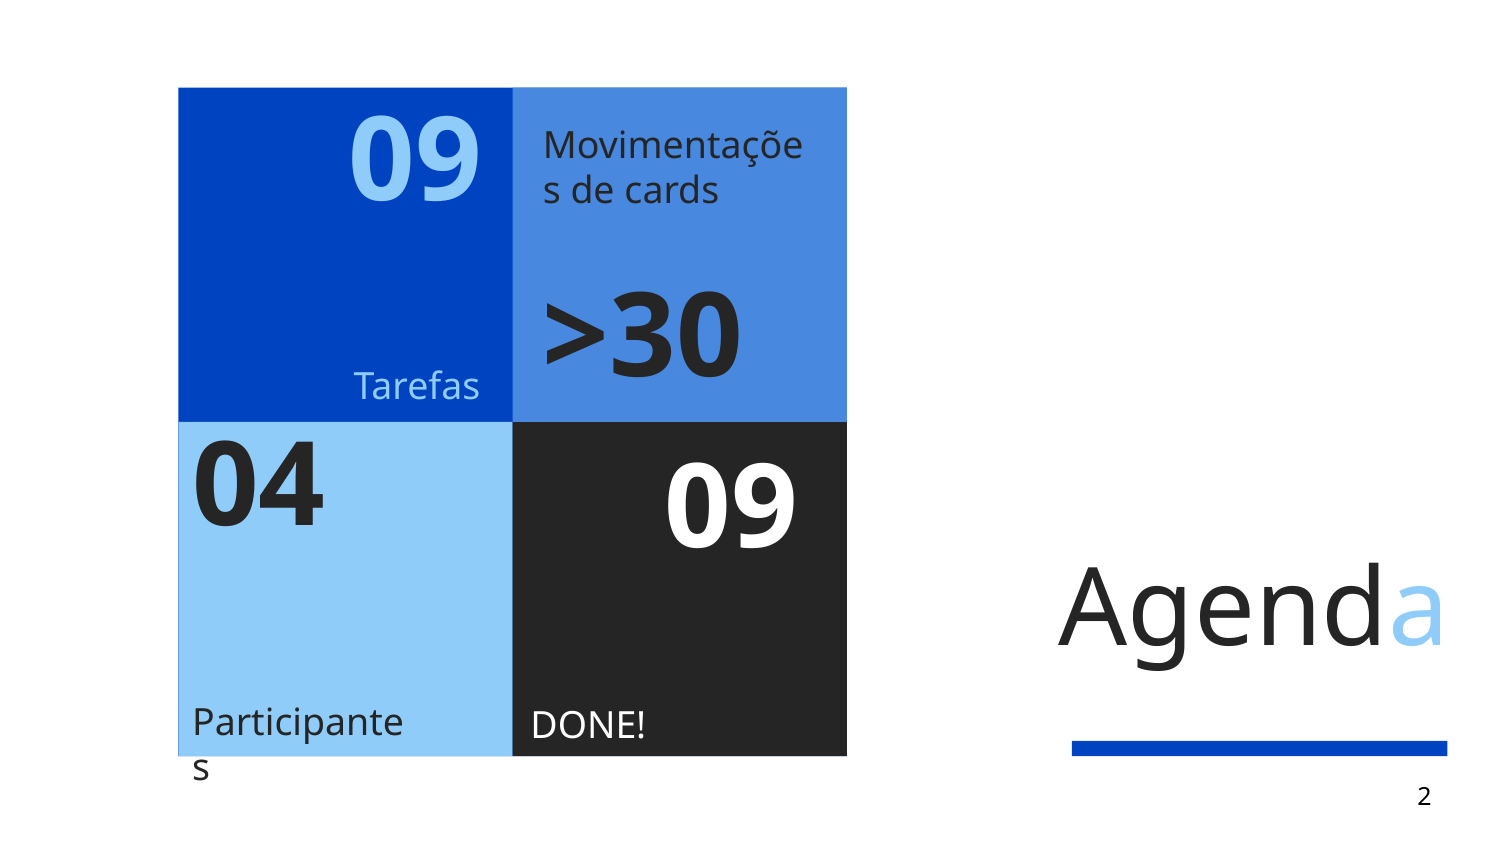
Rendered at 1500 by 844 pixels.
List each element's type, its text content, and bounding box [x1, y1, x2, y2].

subtitle Movimentações de cards [527, 106, 833, 229]
title 09 [649, 401, 975, 602]
subtitle DONE! [429, 681, 662, 762]
title 09 [203, 53, 498, 254]
subtitle Tarefas [242, 254, 496, 378]
title >30 [527, 229, 853, 430]
title Agenda [946, 421, 1465, 682]
slide_number ‹#› [1402, 764, 1493, 830]
subtitle Participantes [176, 683, 430, 844]
title 04 [176, 378, 503, 579]
